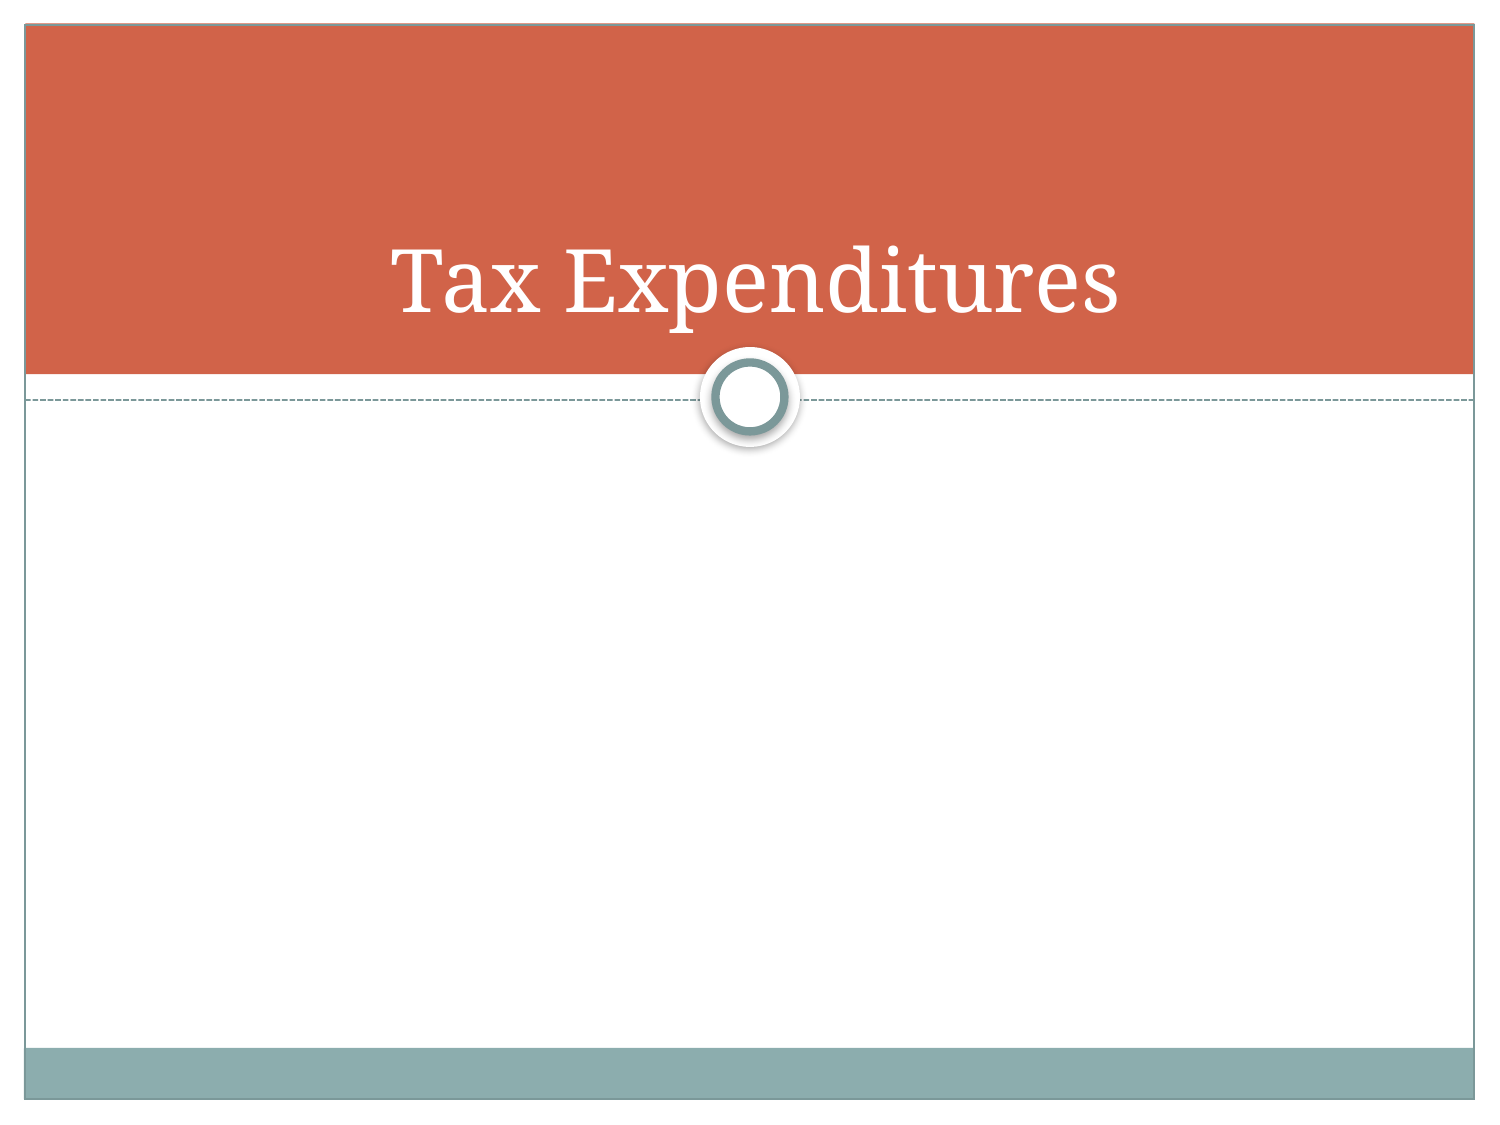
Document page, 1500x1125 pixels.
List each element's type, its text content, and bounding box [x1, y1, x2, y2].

title Tax Expenditures [118, 87, 1394, 338]
